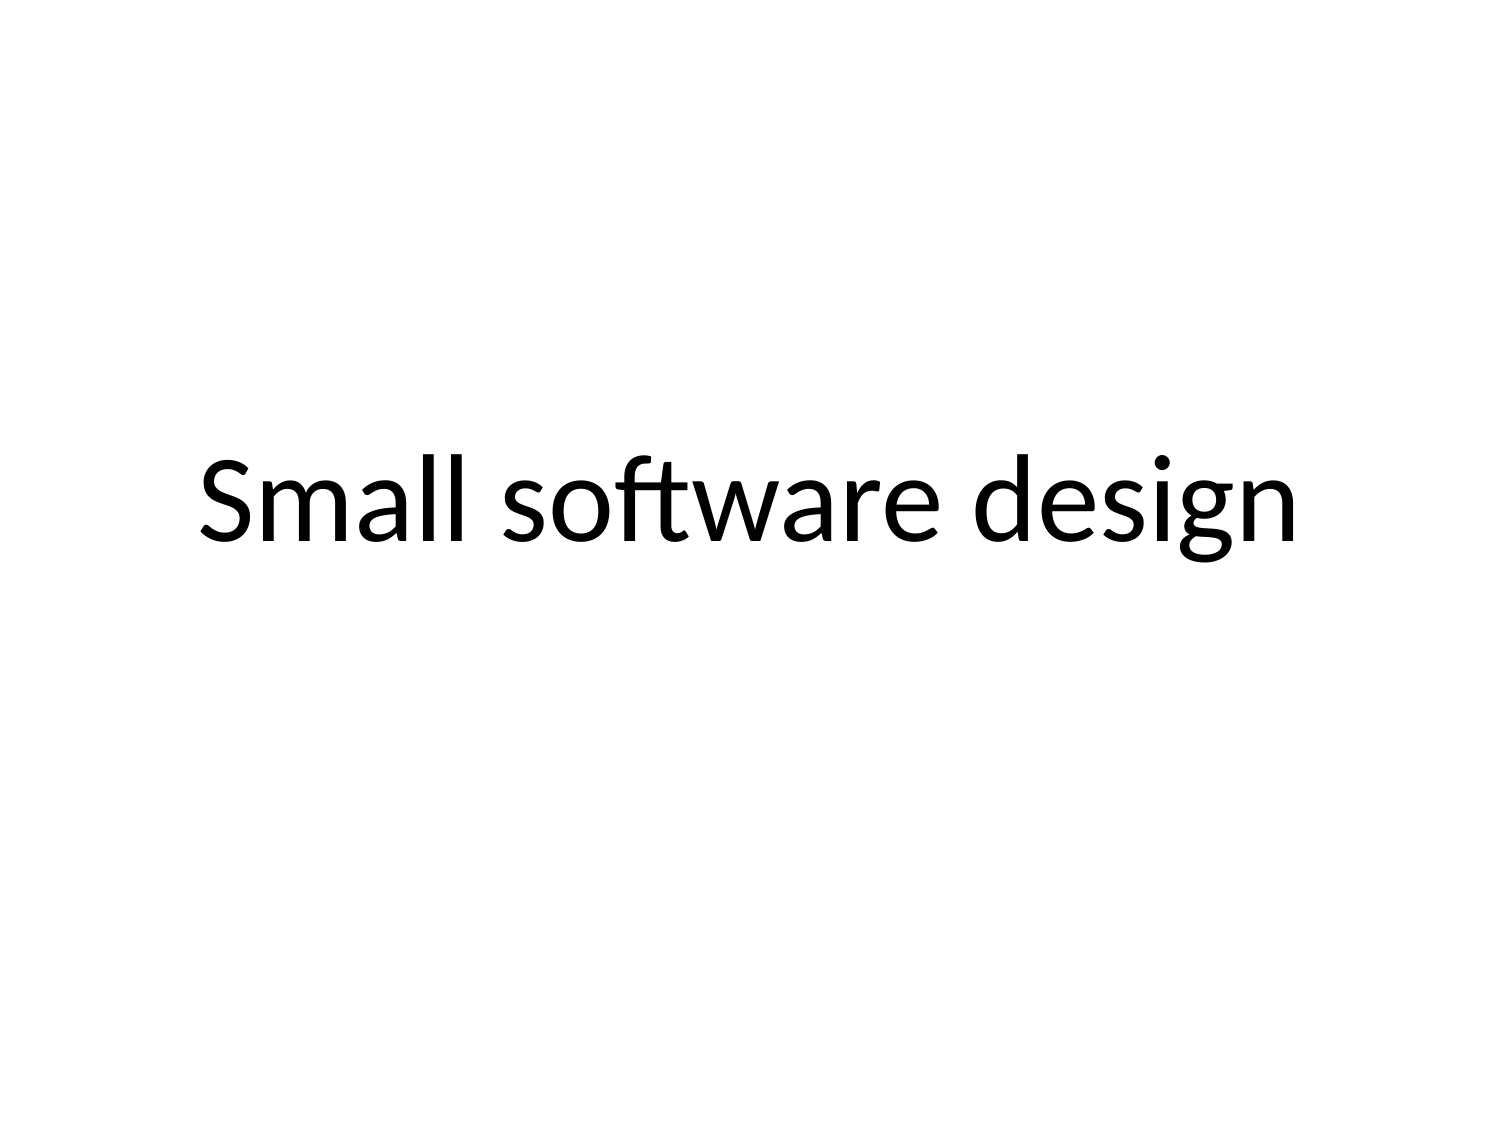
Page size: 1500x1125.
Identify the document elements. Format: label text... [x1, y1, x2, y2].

title Small software design [112, 184, 1388, 576]
